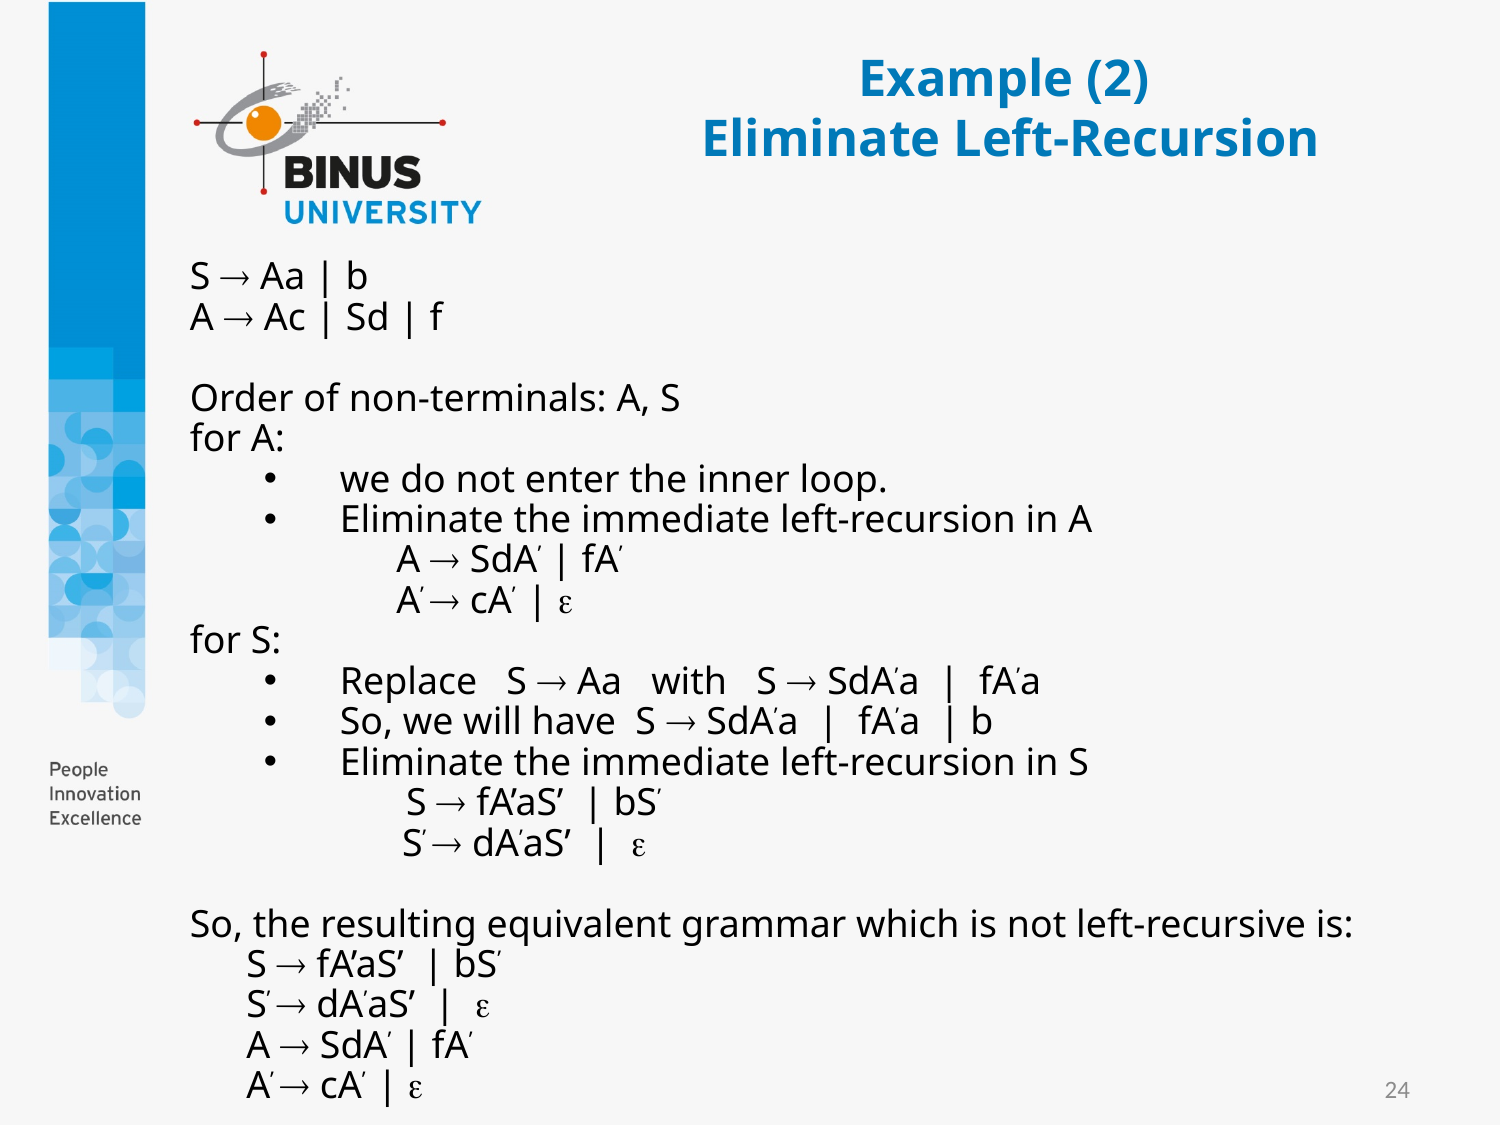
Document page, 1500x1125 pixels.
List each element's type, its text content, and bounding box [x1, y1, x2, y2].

picture [0, 0, 1500, 845]
title Example (2) Eliminate Left-Recursion [537, 37, 1471, 175]
list S  Aa | b A  Ac | Sd | f Order of non-terminals: A, S for A: we do not enter the inner loop. Eliminate the immediate left-recursion in A A  SdA’ | fA’ A’  cA’ |  for S: Replace S  Aa with S  SdA’a | fA’a So, we will have S  SdA’a | fA’a | b Eliminate the immediate left-recursion in S S  fA’aS’ | bS’ S’  dA’aS’ |  So, the resulting equivalent grammar which is not left-recursive is: S  fA’aS’ | bS’ S’  dA’aS’ |  A  SdA’ | fA’ A’  cA’ |  [174, 249, 1475, 963]
slide_number 24 [1074, 1058, 1425, 1119]
